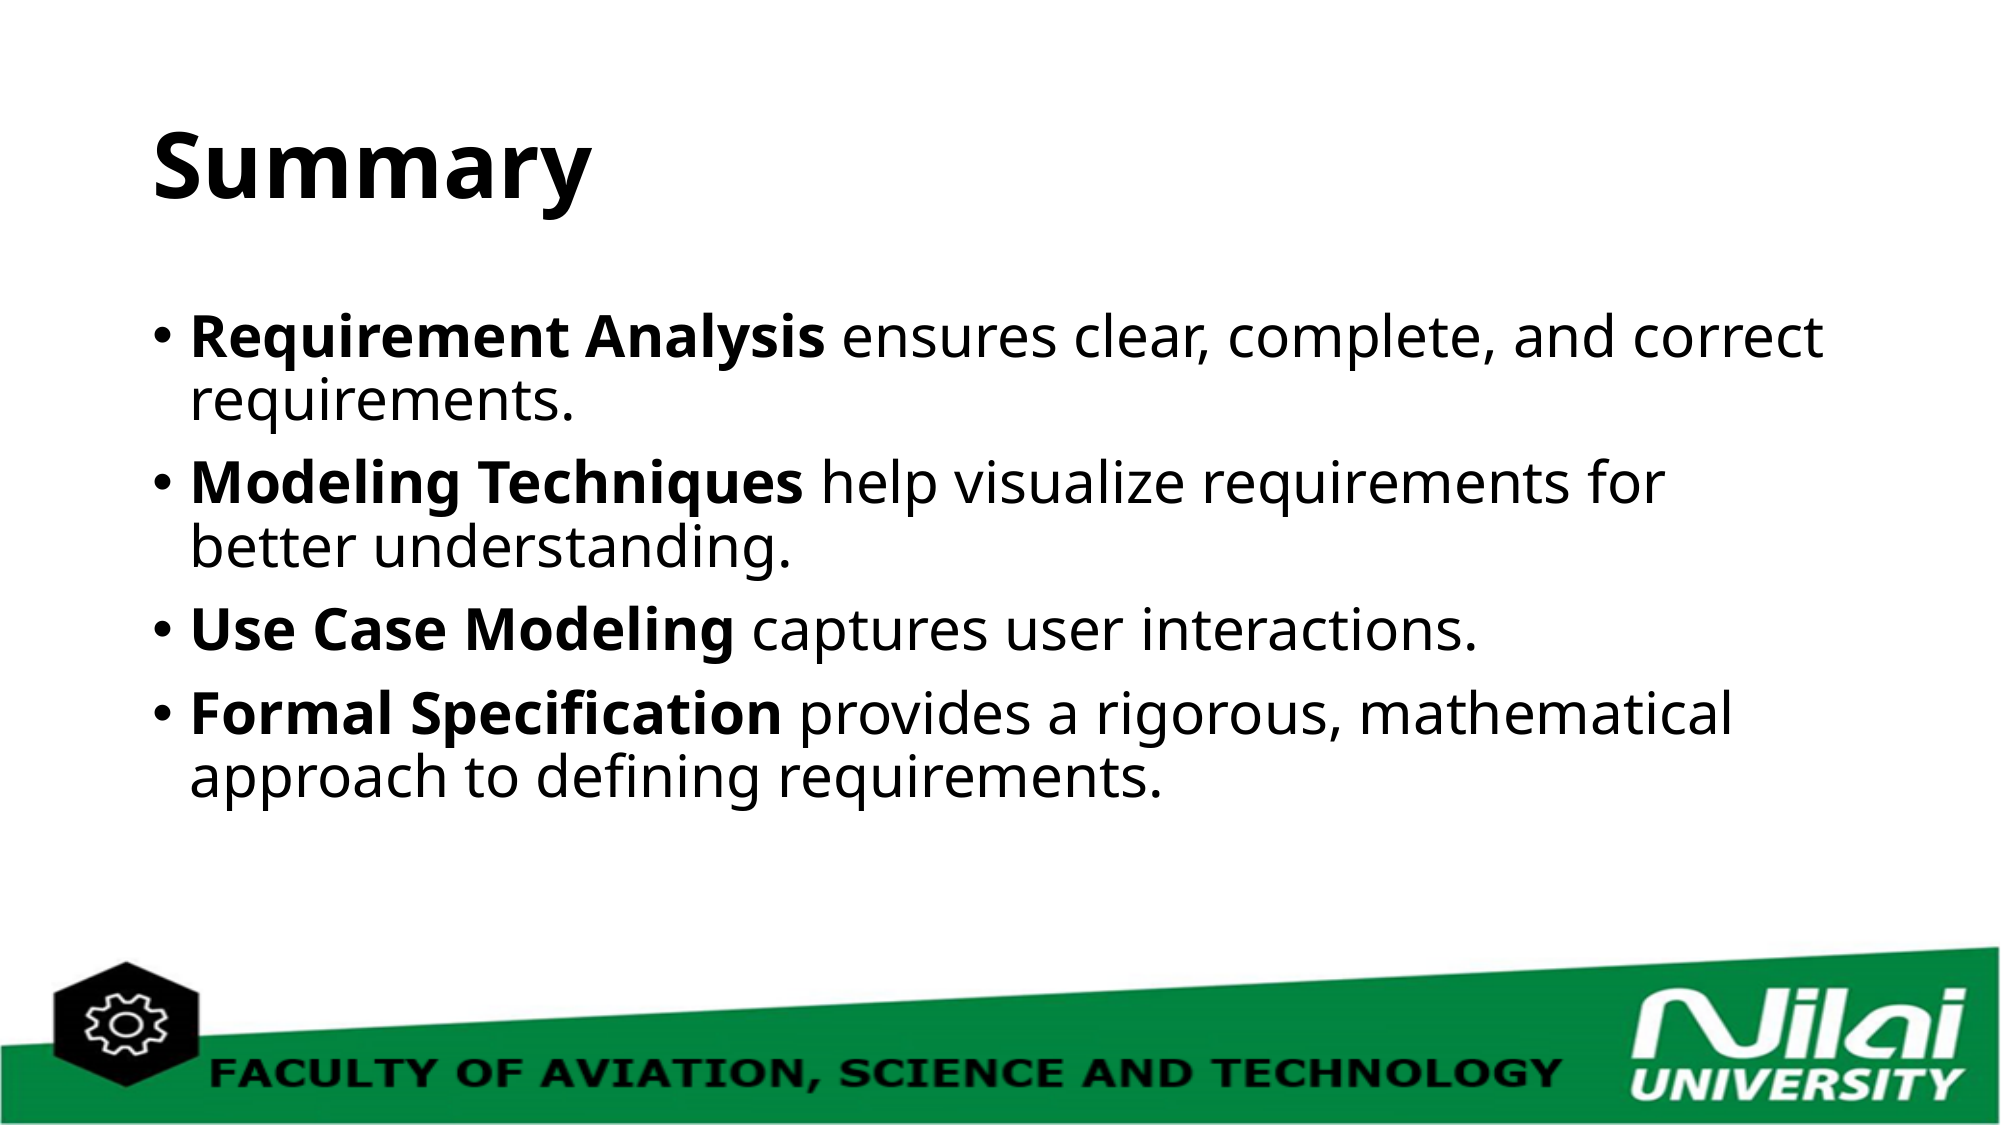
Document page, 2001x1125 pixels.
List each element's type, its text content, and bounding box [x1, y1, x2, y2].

picture [0, 0, 2001, 1125]
title Summary [137, 59, 1863, 278]
list Requirement Analysis ensures clear, complete, and correct requirements. Modeling Techniques help visualize requirements for better understanding. Use Case Modeling captures user interactions. Formal Specification provides a rigorous, mathematical approach to defining requirements. [137, 299, 1863, 1014]
